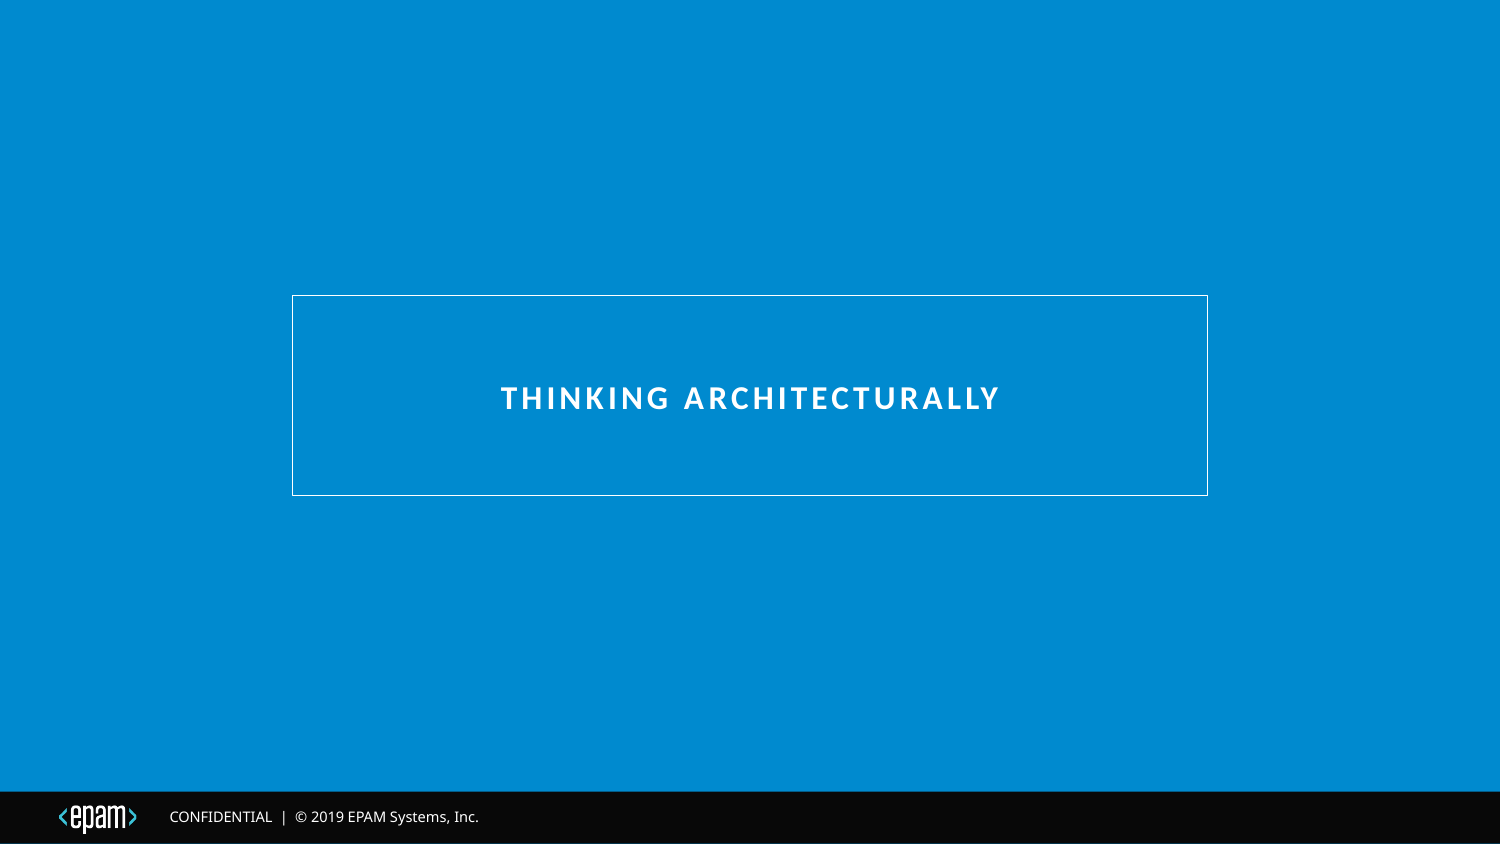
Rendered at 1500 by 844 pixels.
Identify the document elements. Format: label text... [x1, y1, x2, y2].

title Thinking Architecturally [292, 295, 1208, 496]
